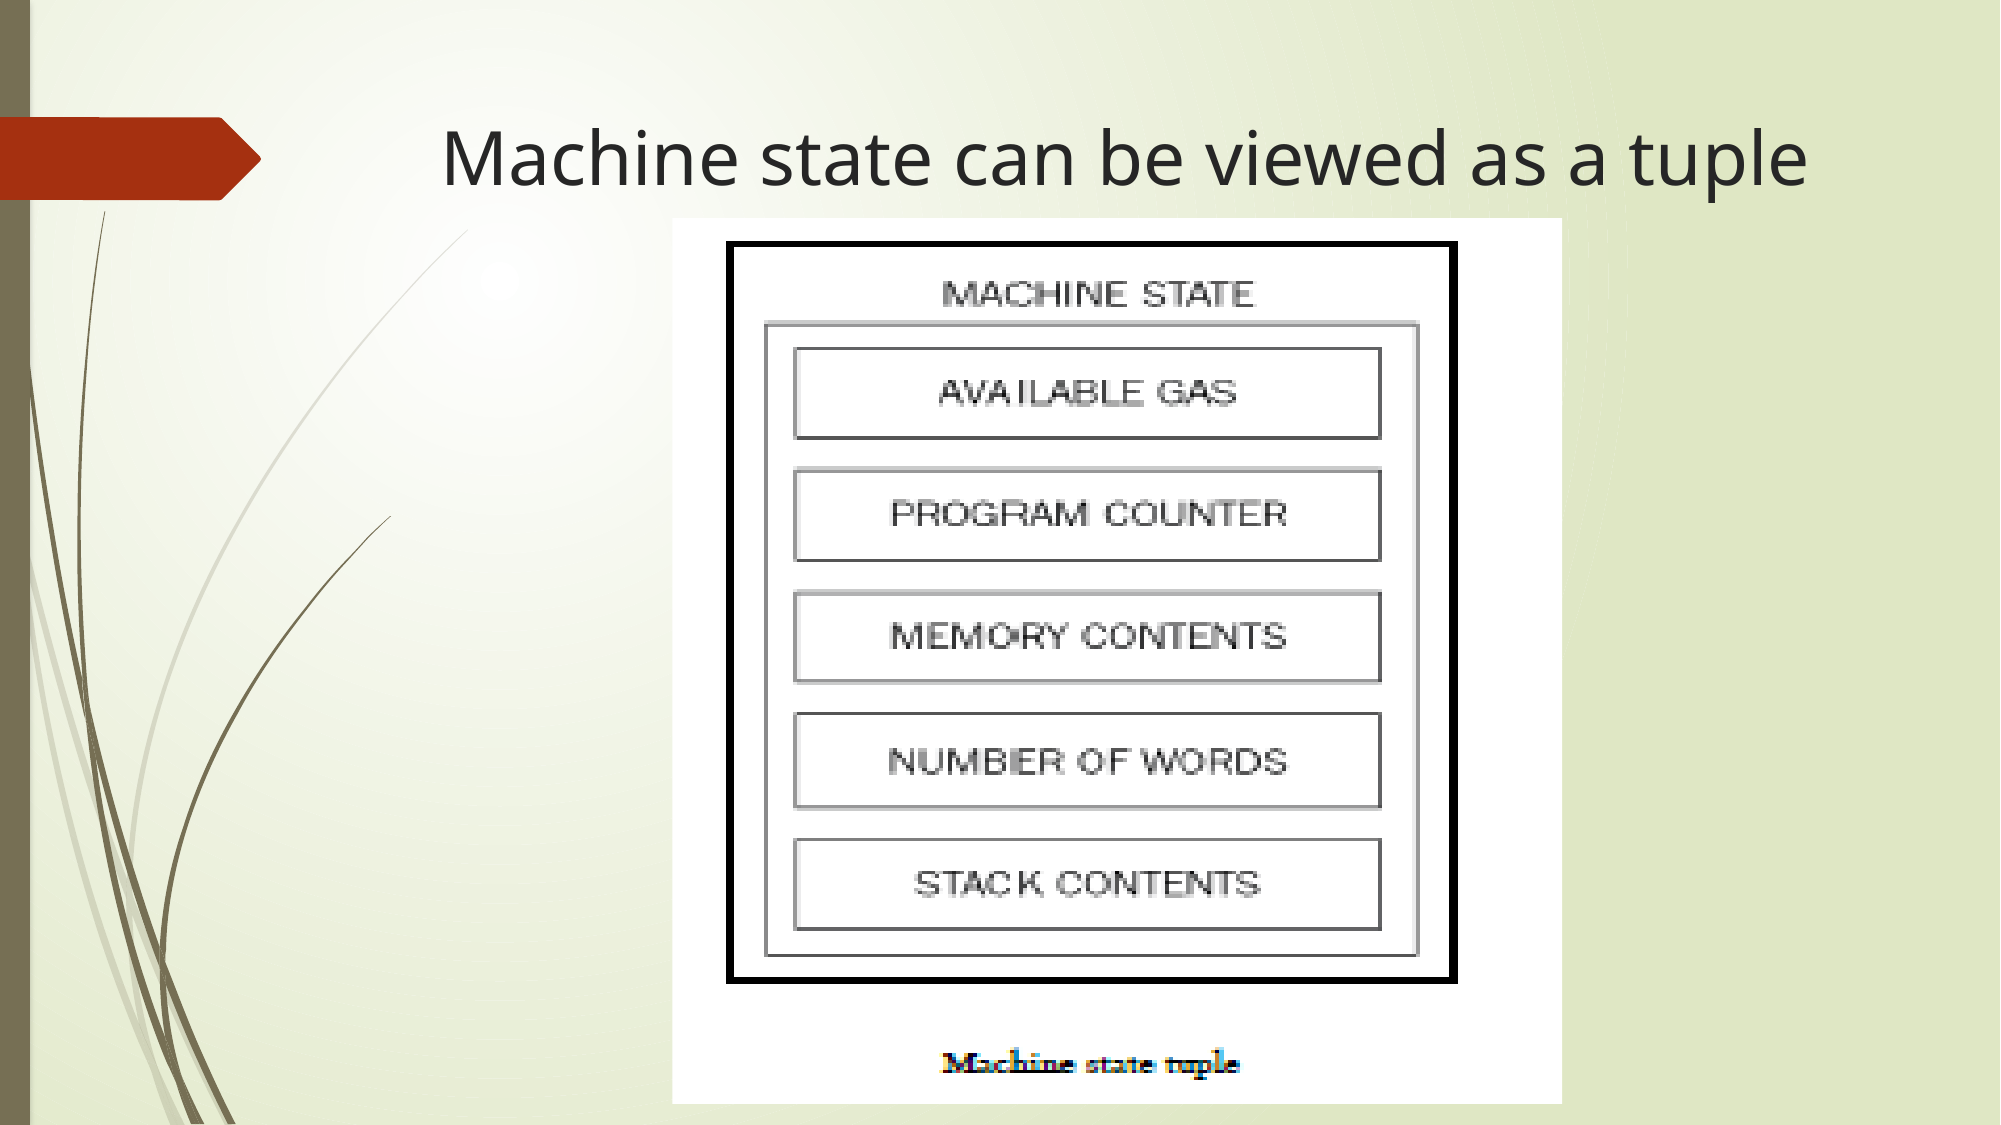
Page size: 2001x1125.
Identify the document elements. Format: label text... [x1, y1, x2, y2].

picture [672, 218, 1563, 1104]
title Machine state can be viewed as a tuple [425, 102, 1888, 313]
